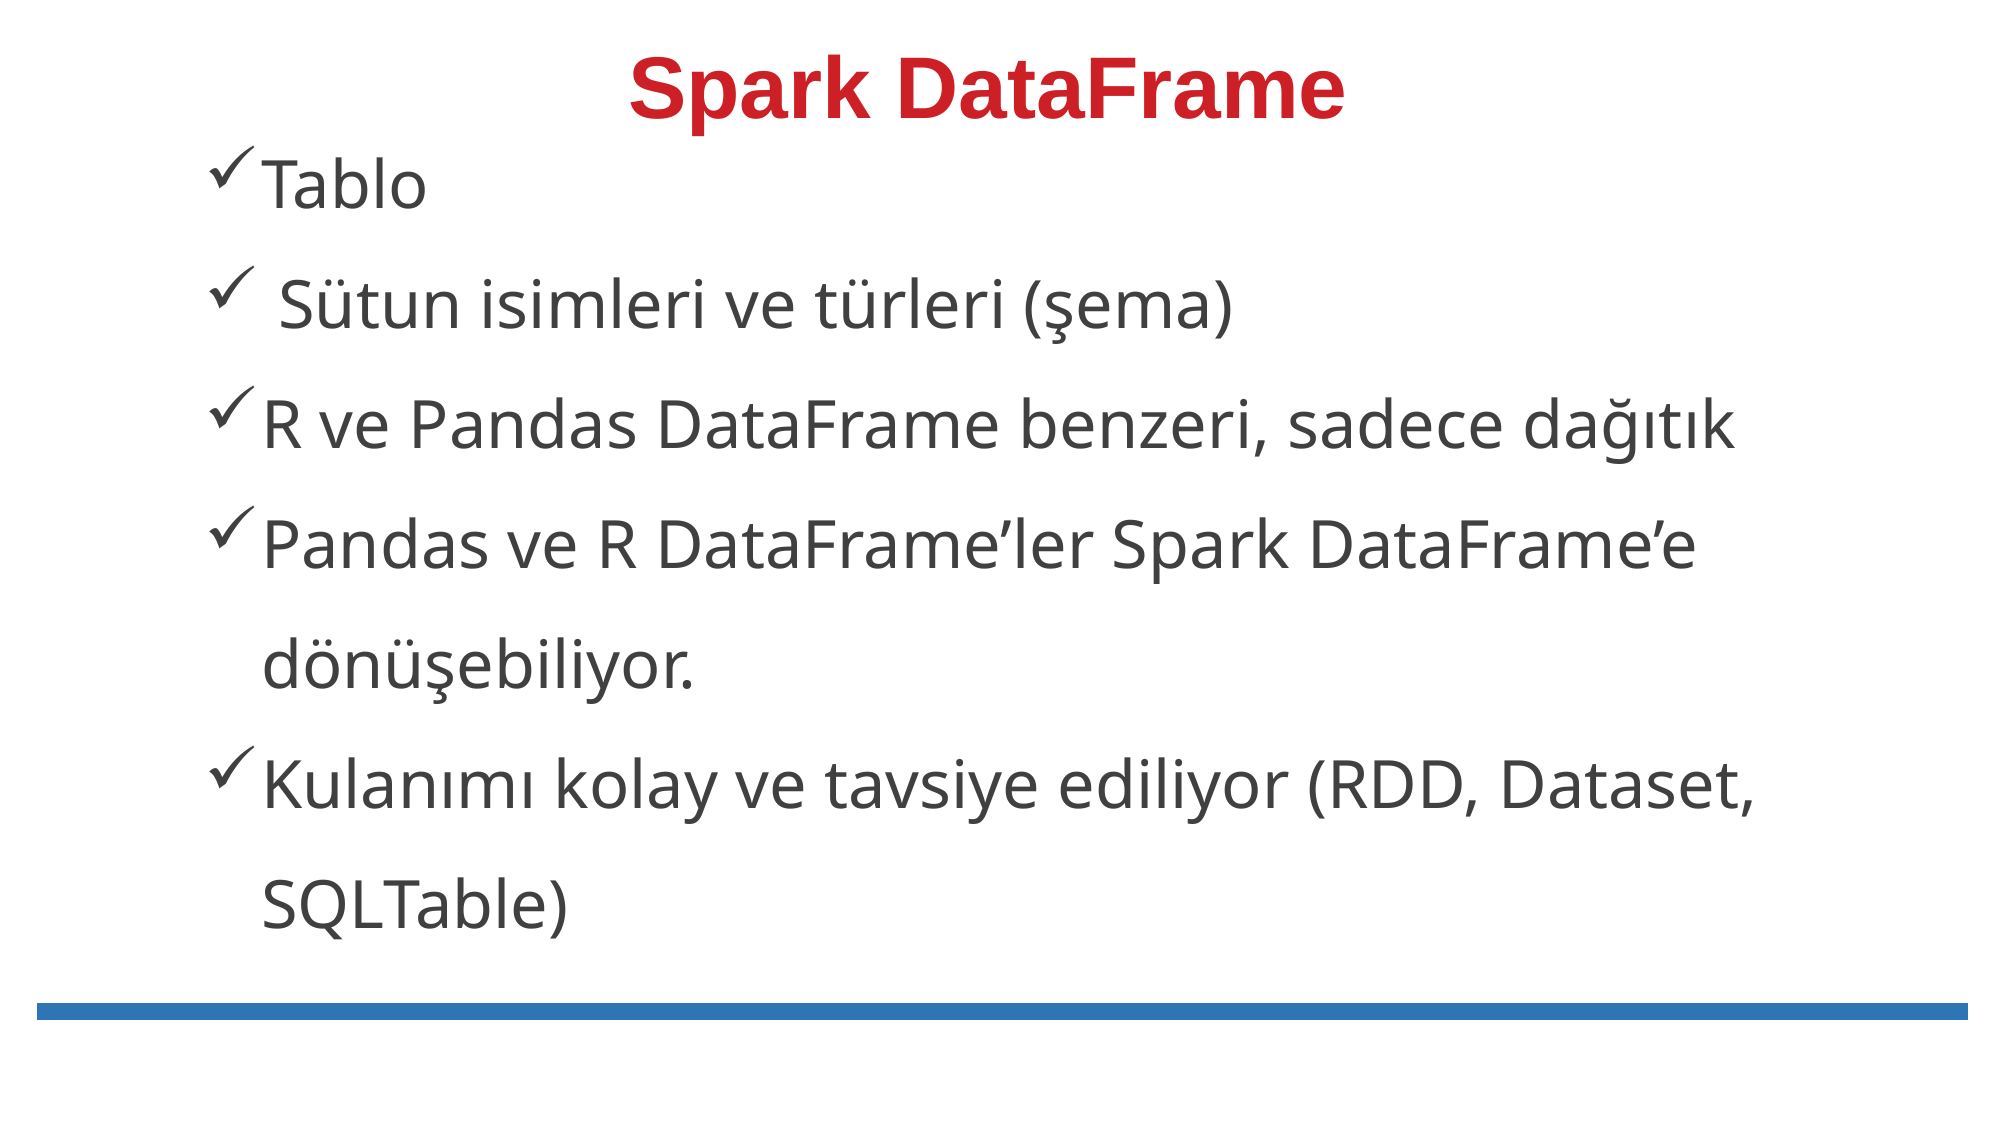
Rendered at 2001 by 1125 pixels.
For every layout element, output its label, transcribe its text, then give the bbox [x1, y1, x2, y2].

title Spark DataFrame [238, 34, 1739, 94]
text_box Tablo Sütun isimleri ve türleri (şema) R ve Pandas DataFrame benzeri, sadece dağıtık Pandas ve R DataFrame’ler Spark DataFrame’e dönüşebiliyor. Kulanımı kolay ve tavsiye ediliyor (RDD, Dataset, SQLTable) [190, 94, 1816, 950]
